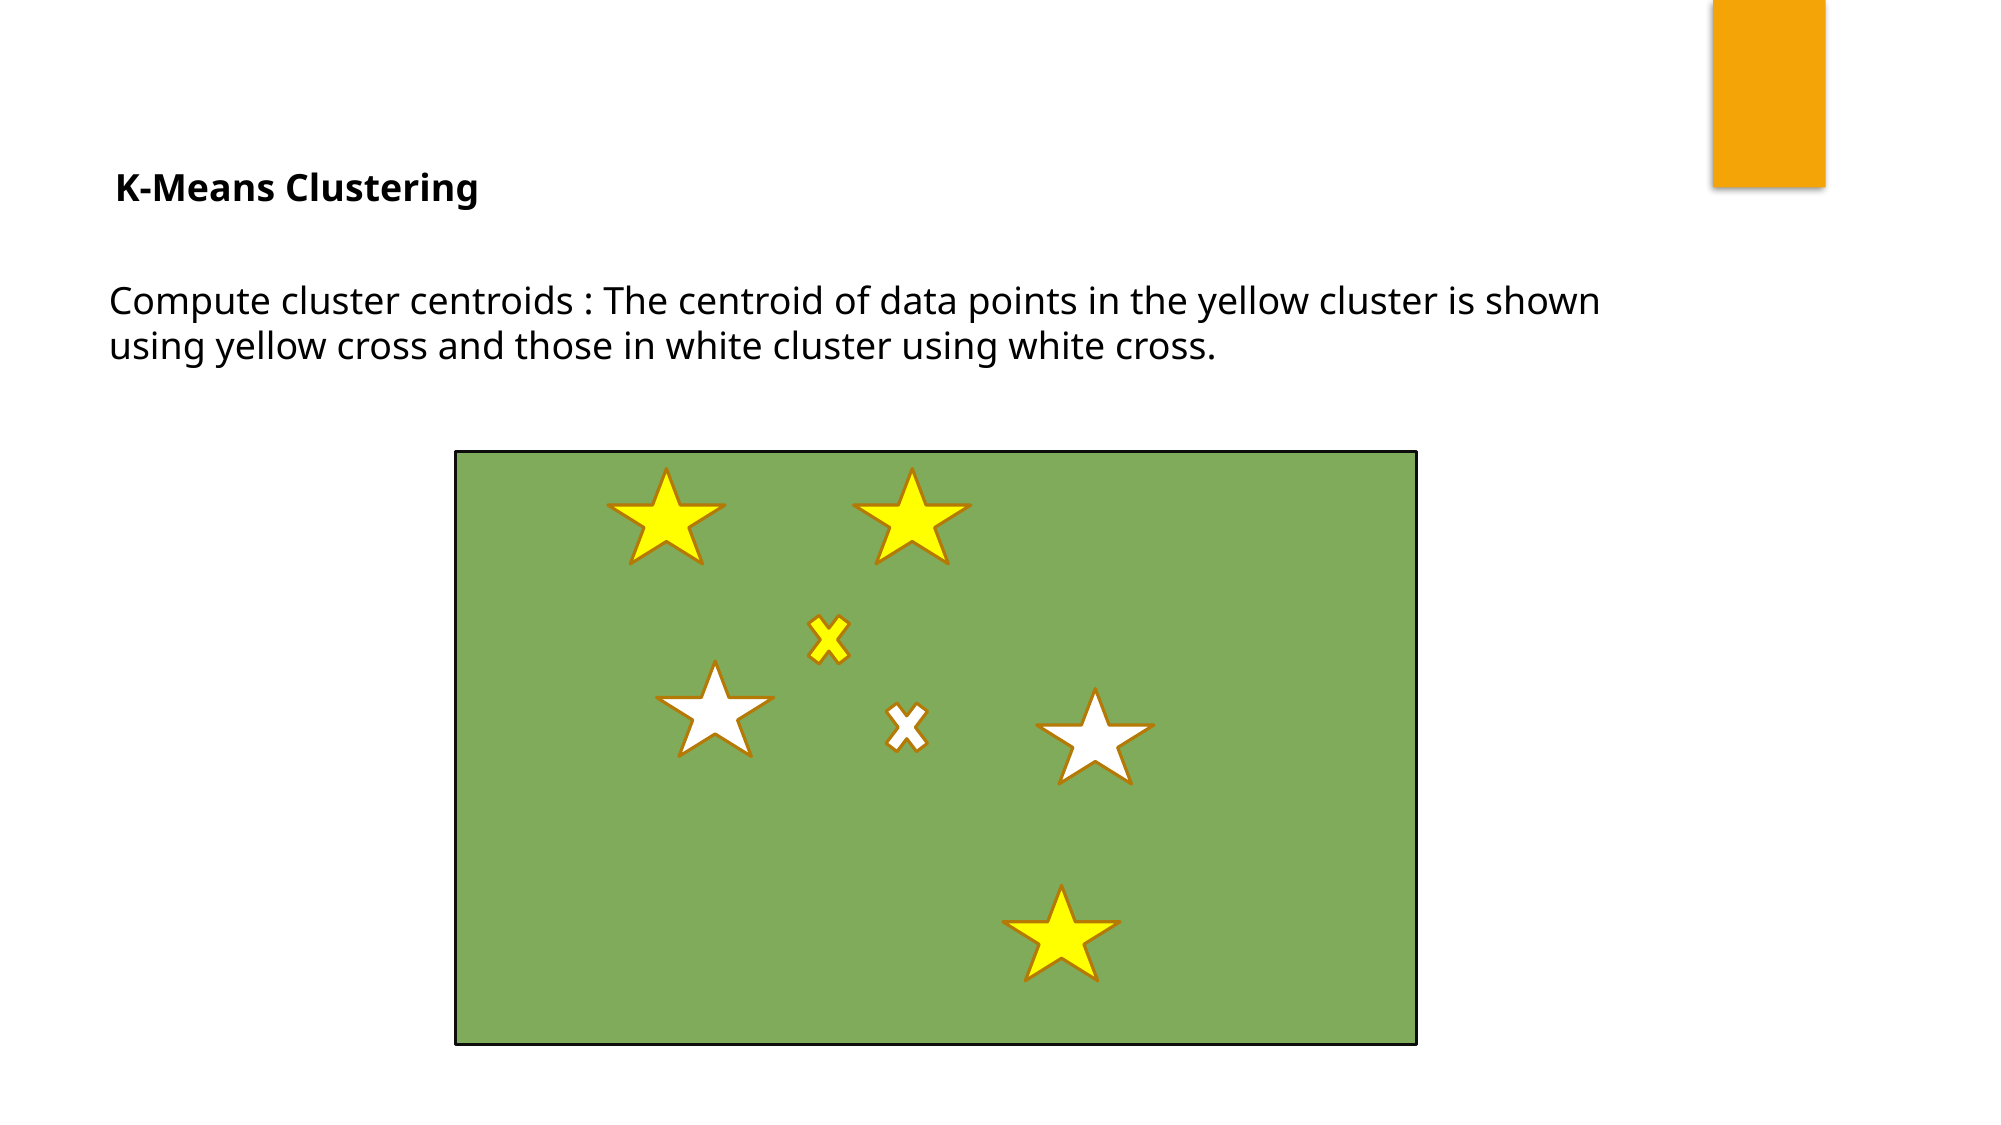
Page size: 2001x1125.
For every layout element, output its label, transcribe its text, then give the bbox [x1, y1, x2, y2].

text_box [455, 451, 1417, 1045]
text_box Compute cluster centroids : The centroid of data points in the yellow cluster is shown using yellow cross and those in white cluster using white cross. [94, 269, 1682, 375]
text_box K-Means Clustering [100, 156, 495, 217]
